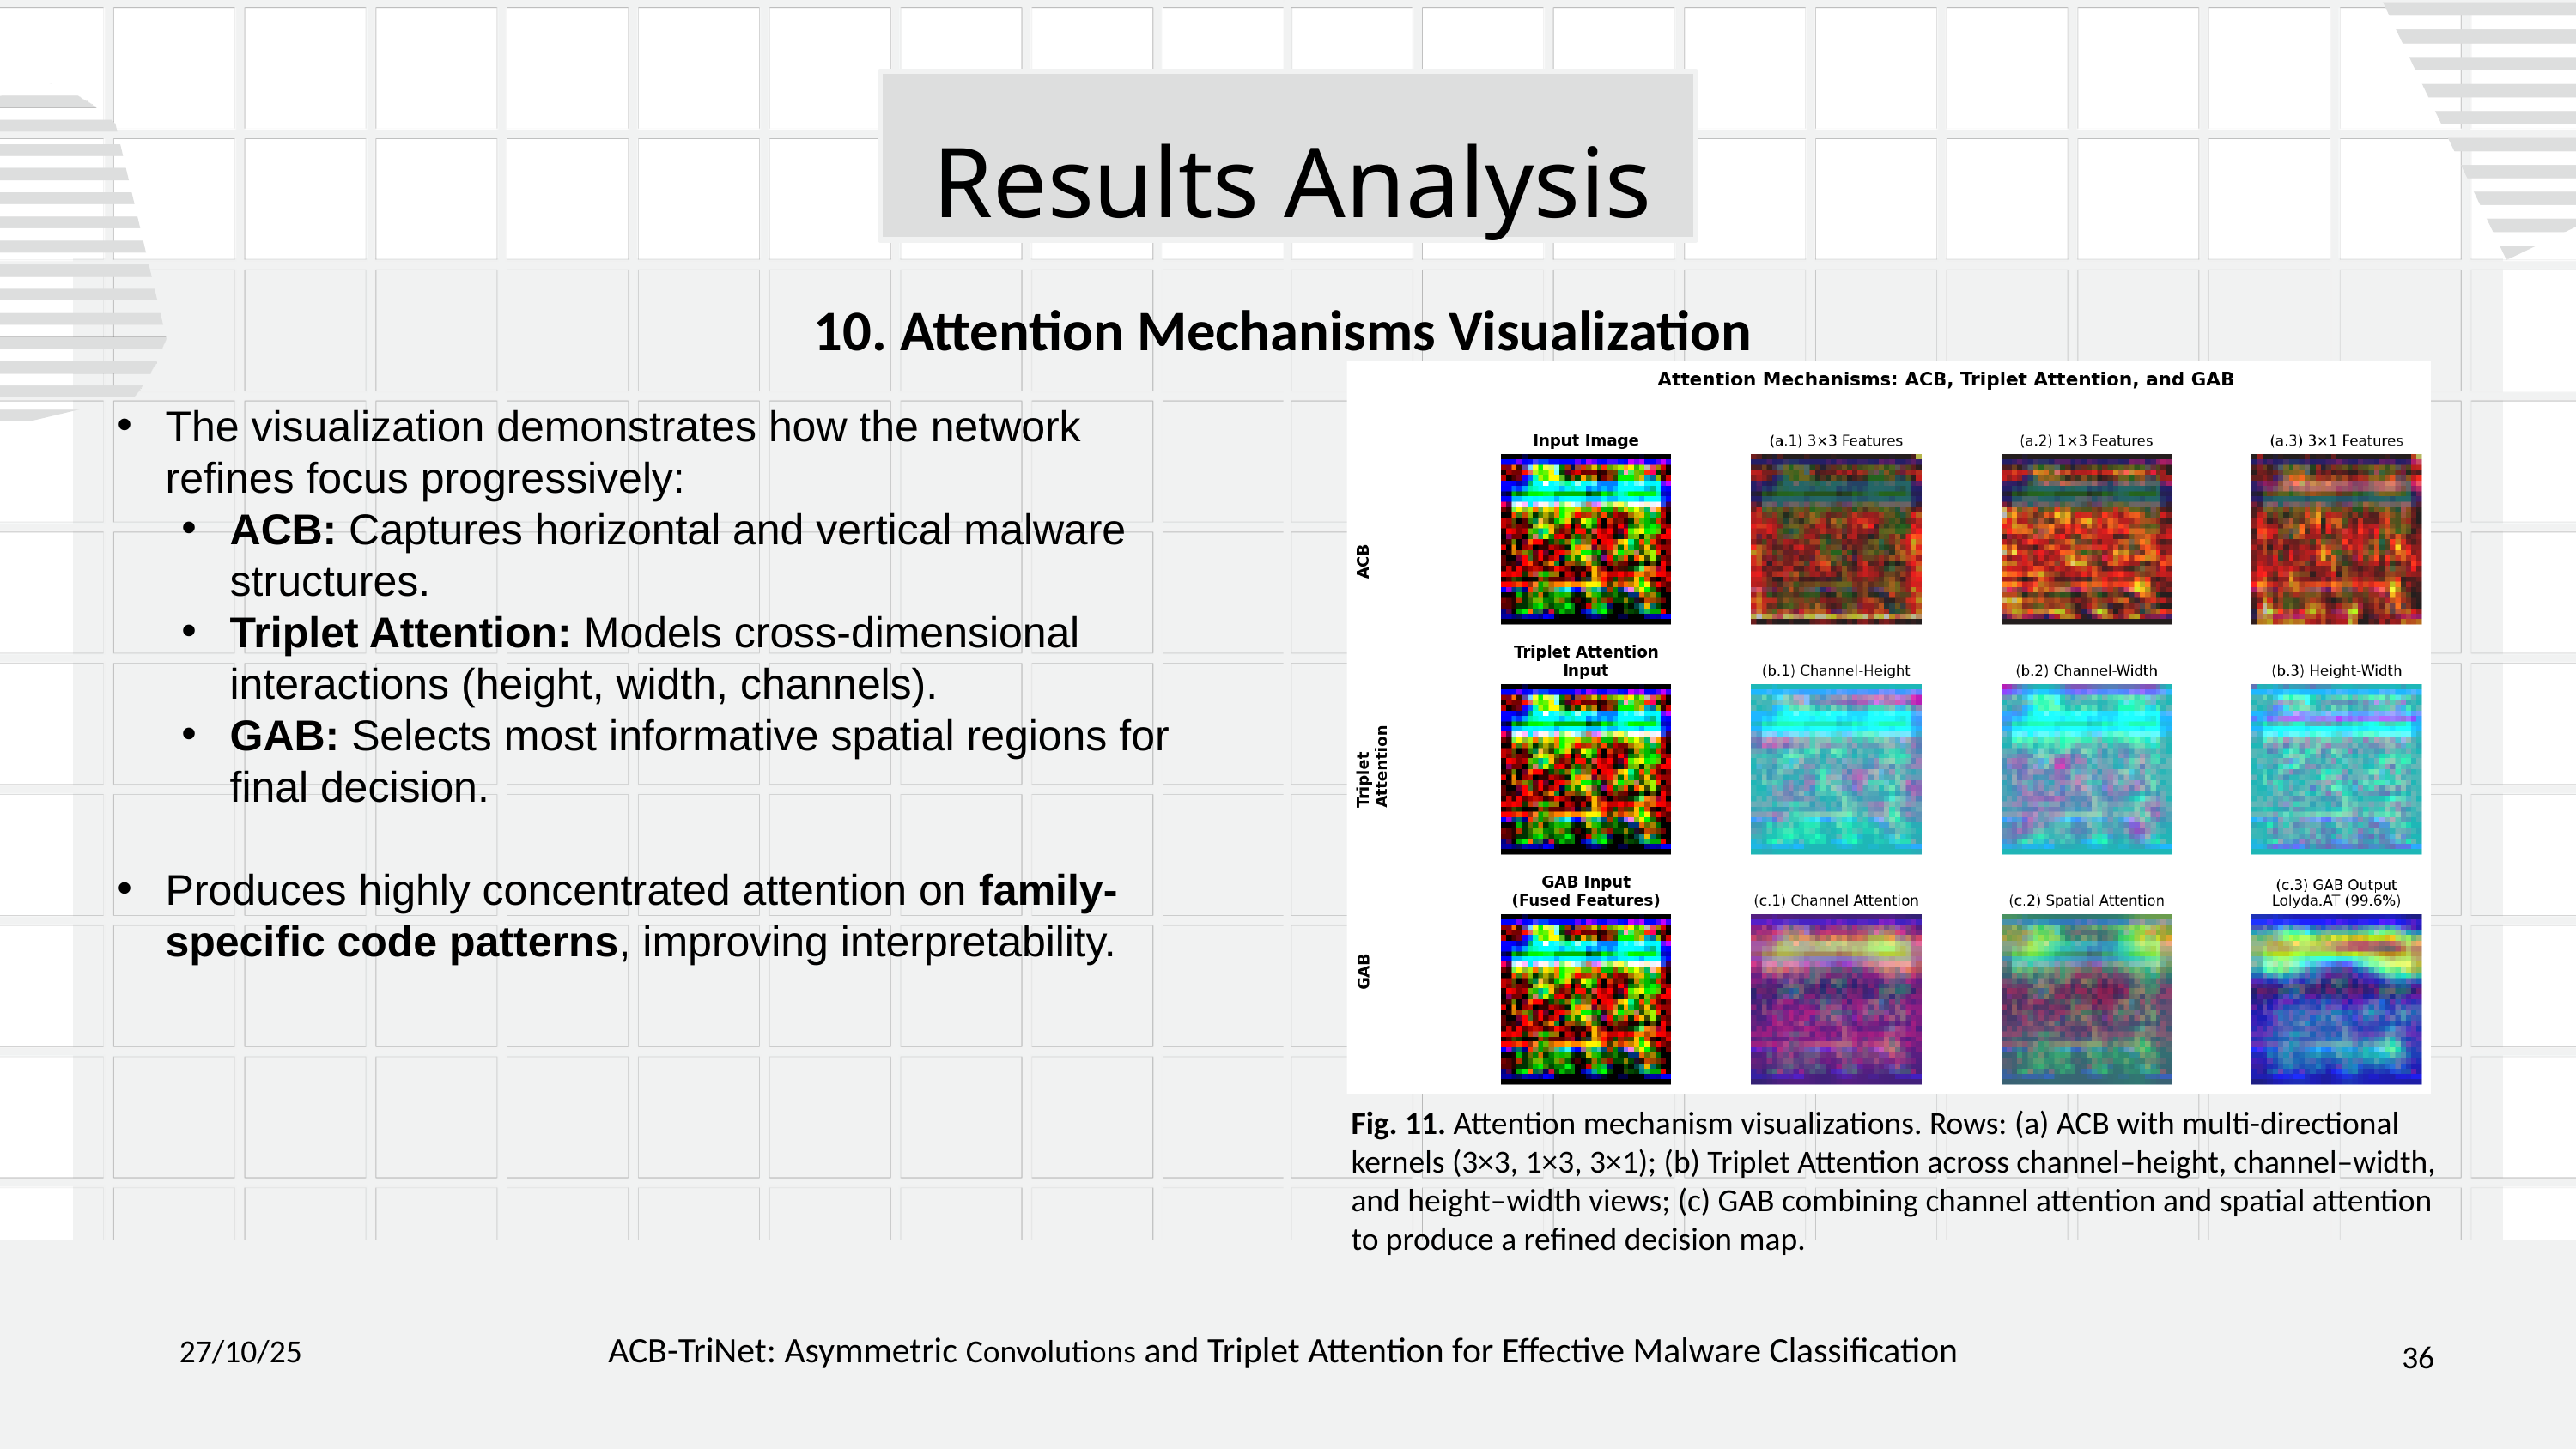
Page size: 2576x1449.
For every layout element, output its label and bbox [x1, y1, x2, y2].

picture [1346, 361, 2432, 1094]
text_box [879, 70, 1697, 240]
text_box [0, 1239, 2576, 1449]
text_box [0, 0, 2576, 1236]
